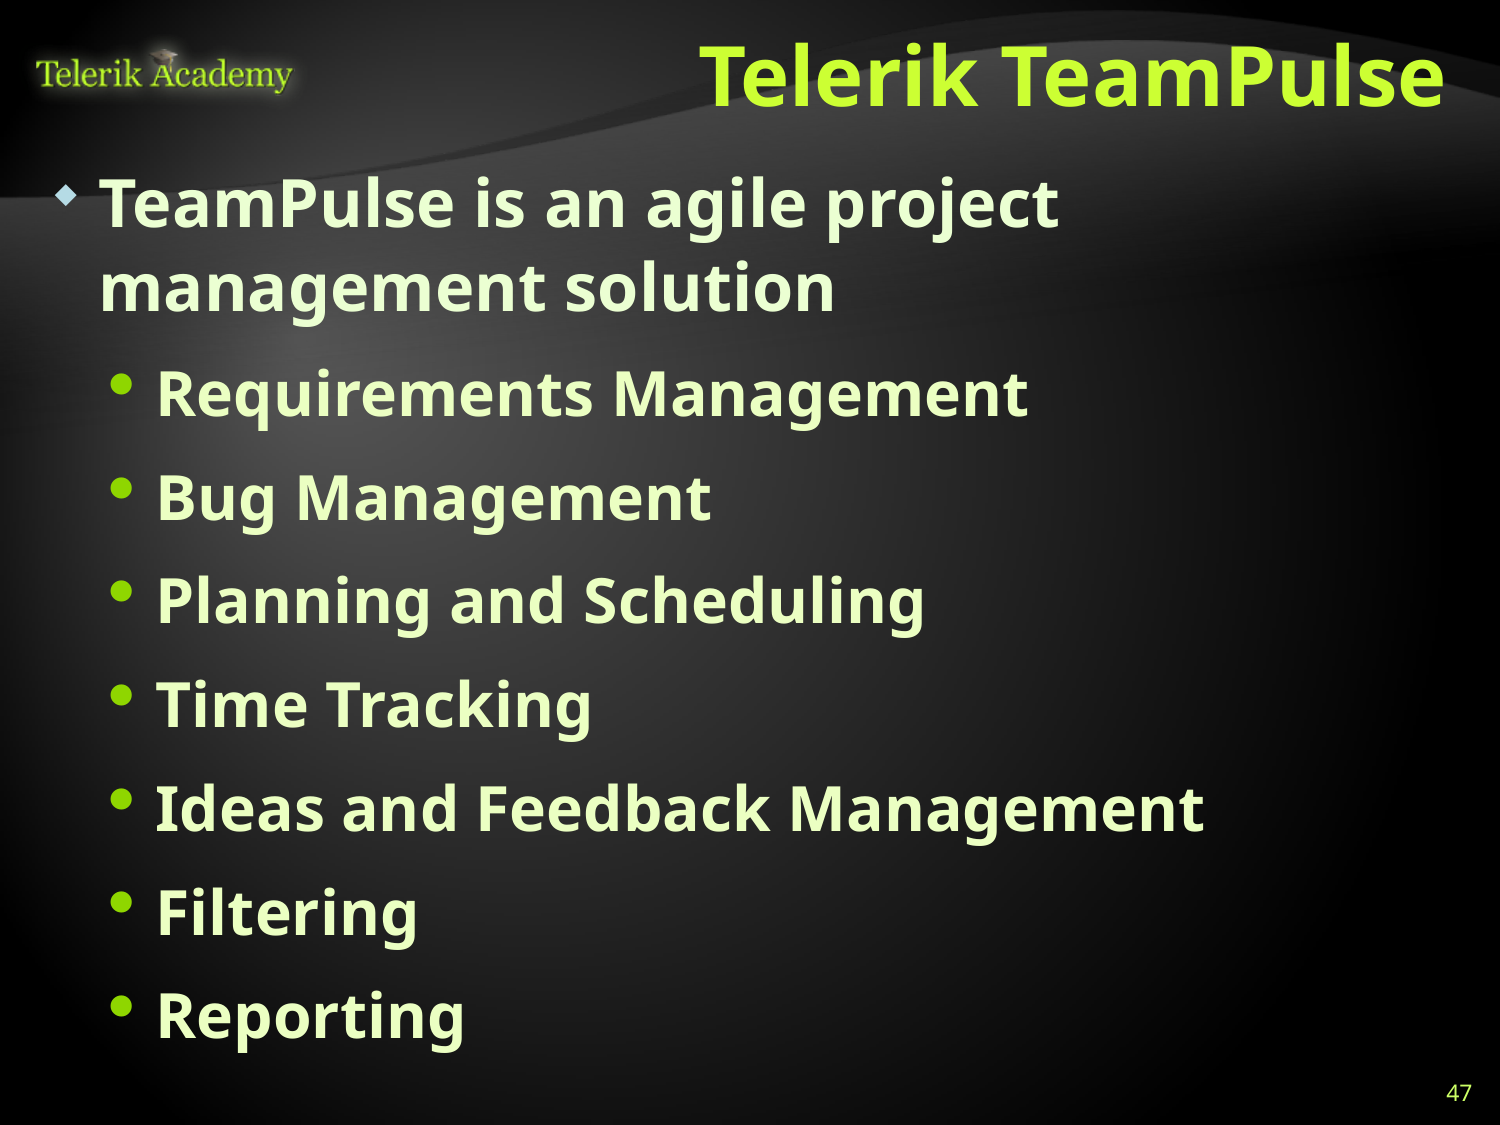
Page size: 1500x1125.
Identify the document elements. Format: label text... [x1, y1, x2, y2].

picture [0, 0, 1500, 1125]
title Telerik TeamPulse [300, 12, 1463, 149]
slide_number 47 [1412, 1074, 1488, 1113]
list TeamPulse is an agile project management solution Requirements Management Bug Management Planning and Scheduling Time Tracking Ideas and Feedback Management Filtering Reporting [37, 149, 1463, 1100]
